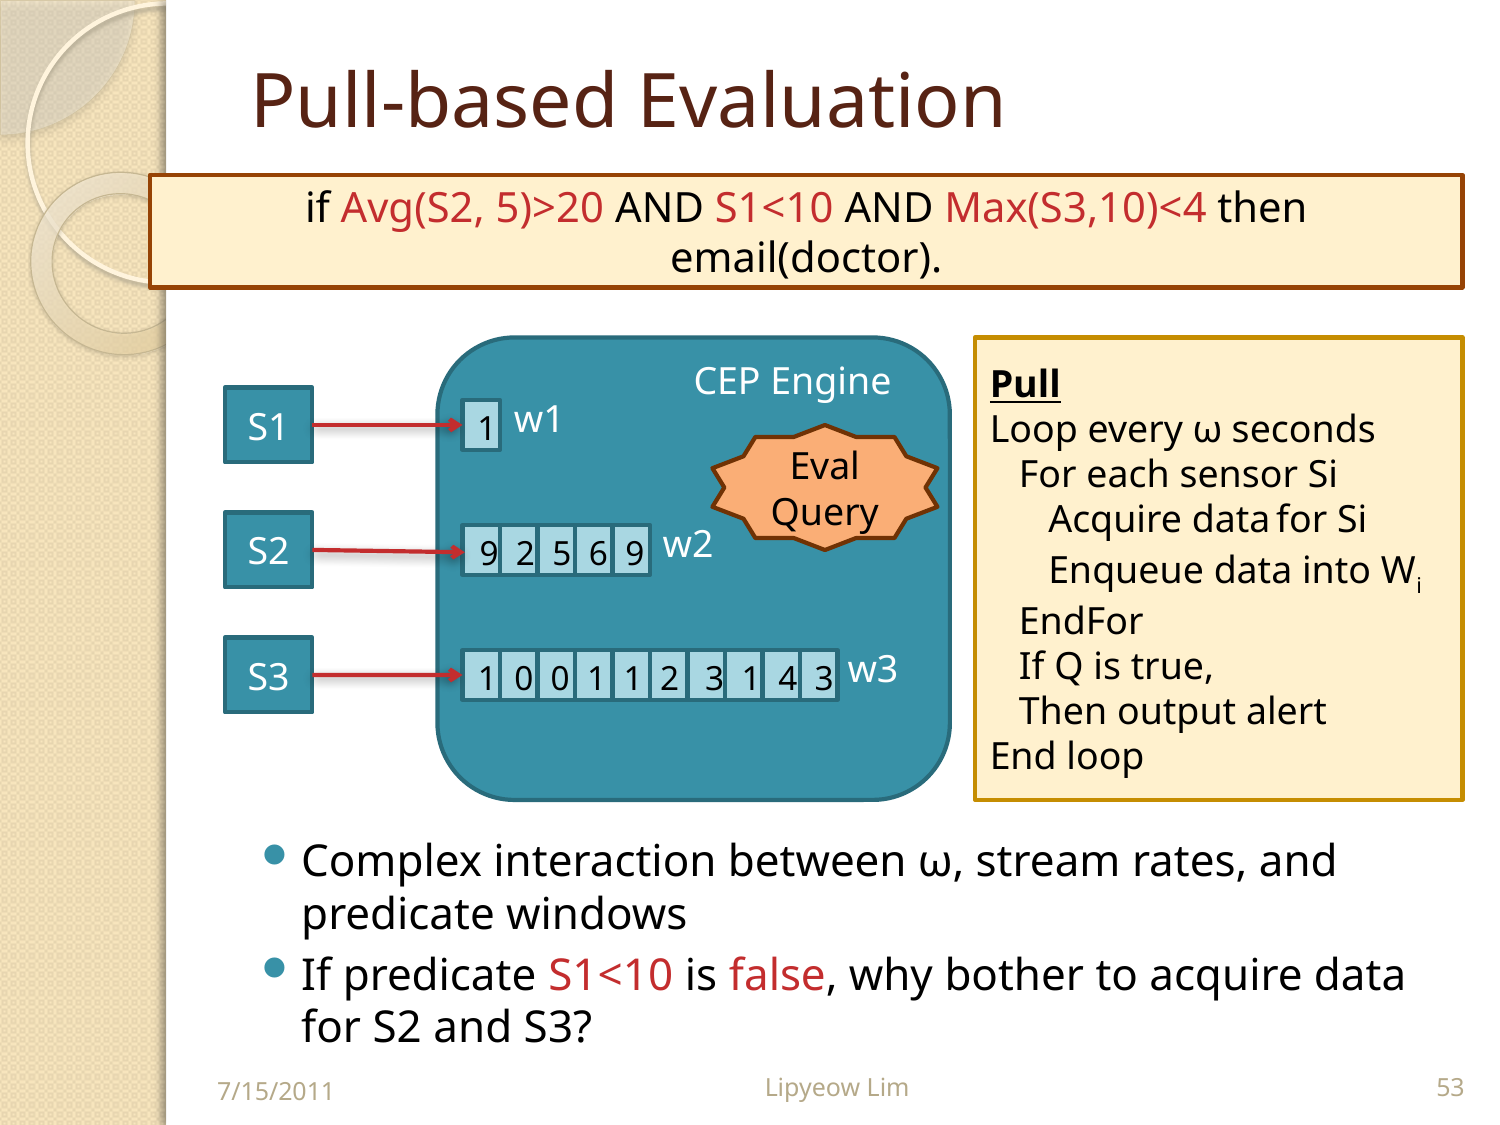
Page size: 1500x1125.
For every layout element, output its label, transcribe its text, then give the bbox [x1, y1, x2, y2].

title Pull-based Evaluation [235, 45, 1466, 150]
text_box Eval Query [710, 423, 940, 552]
text_box 9 2 5 6 9 [654, 524, 660, 580]
text_box w3 [832, 637, 914, 698]
text_box if Avg(S2, 5)>20 AND S1<10 AND Max(S3,10)<4 then email(doctor). [148, 173, 1465, 290]
text_box 1 0 0 1 1 2 3 1 4 3 [841, 649, 850, 705]
list Complex interaction between ω, stream rates, and predicate windows If predicate S1<10 is false, why bother to acquire data for S2 and S3? [235, 825, 1466, 1063]
text_box S1 [223, 385, 314, 464]
text_box S2 [223, 510, 314, 589]
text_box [312, 549, 463, 553]
slide_number 53 [1413, 1034, 1488, 1113]
text_box w1 [499, 387, 580, 448]
text_box w2 [648, 512, 729, 573]
footer Lipyeow Lim [750, 1034, 1225, 1113]
text_box S3 [223, 635, 314, 714]
text_box CEP Engine [678, 349, 907, 410]
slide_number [162, 1034, 350, 1113]
text_box 1 [462, 399, 512, 455]
text_box [435, 335, 952, 803]
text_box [462, 524, 651, 576]
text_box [462, 649, 838, 701]
text_box Pull Loop every ω seconds For each sensor Si Acquire data for Si Enqueue data into Wi EndFor If Q is true, Then output alert End loop [973, 335, 1465, 802]
